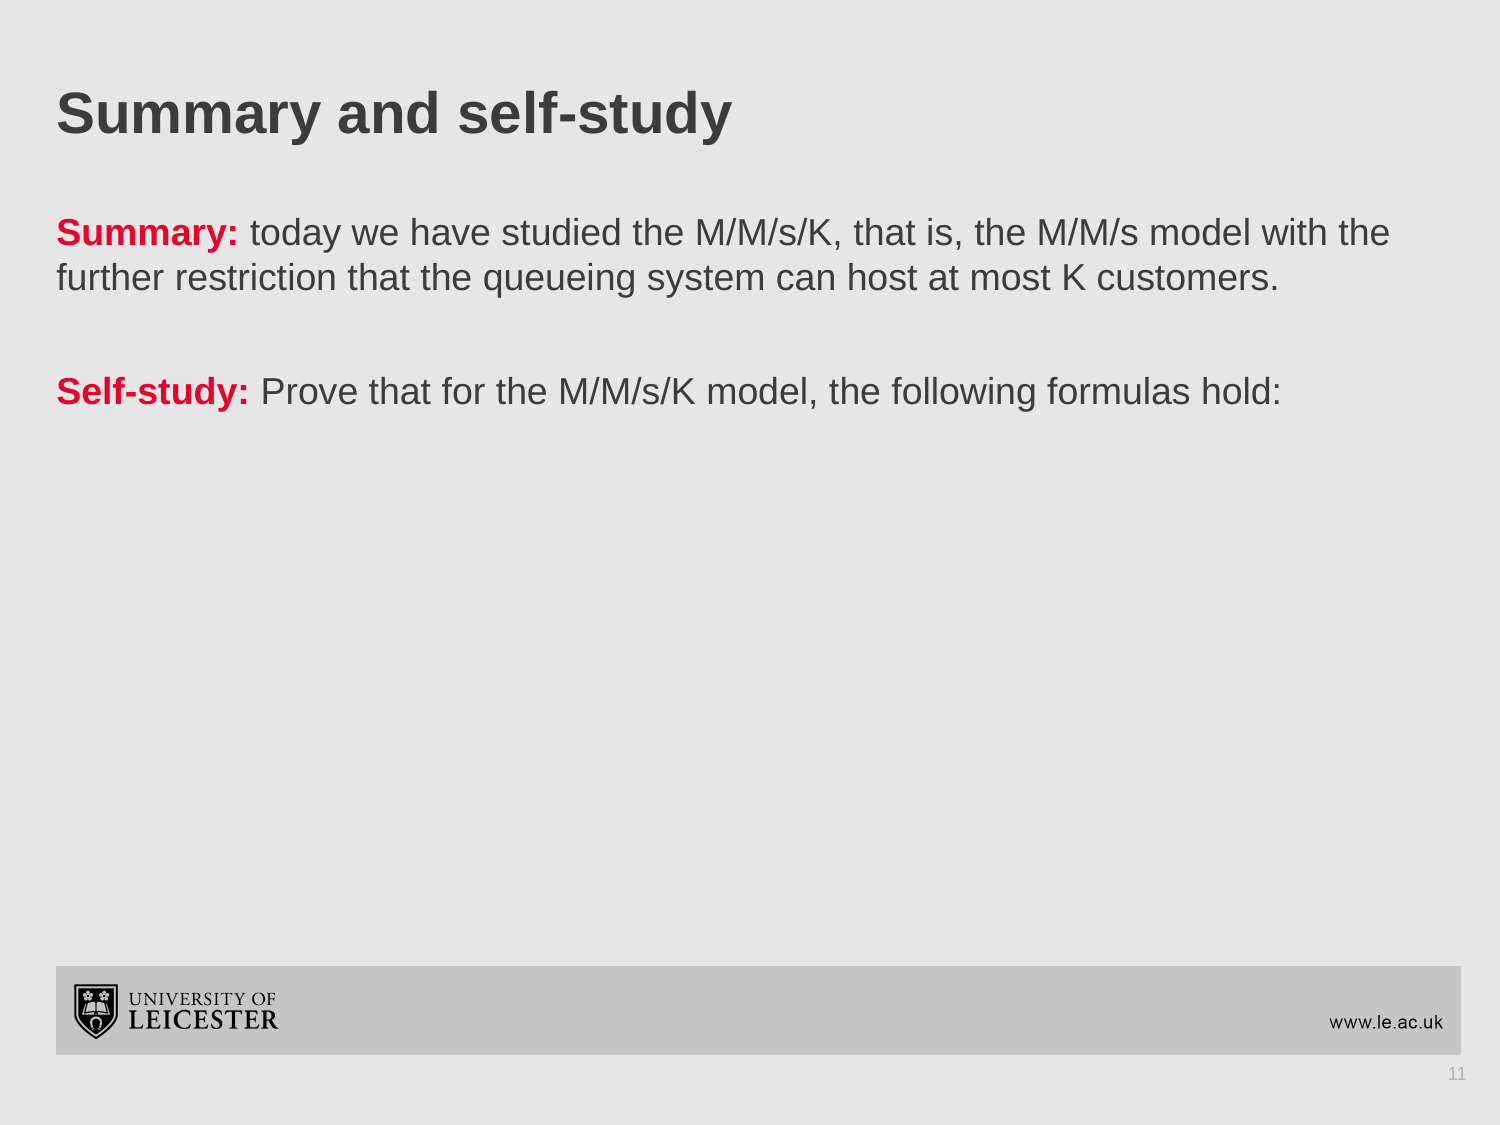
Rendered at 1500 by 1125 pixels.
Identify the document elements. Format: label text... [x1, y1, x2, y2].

title Summary and self-study [56, 74, 1442, 146]
slide_number 11 [1144, 1042, 1482, 1103]
picture [56, 966, 1461, 1055]
